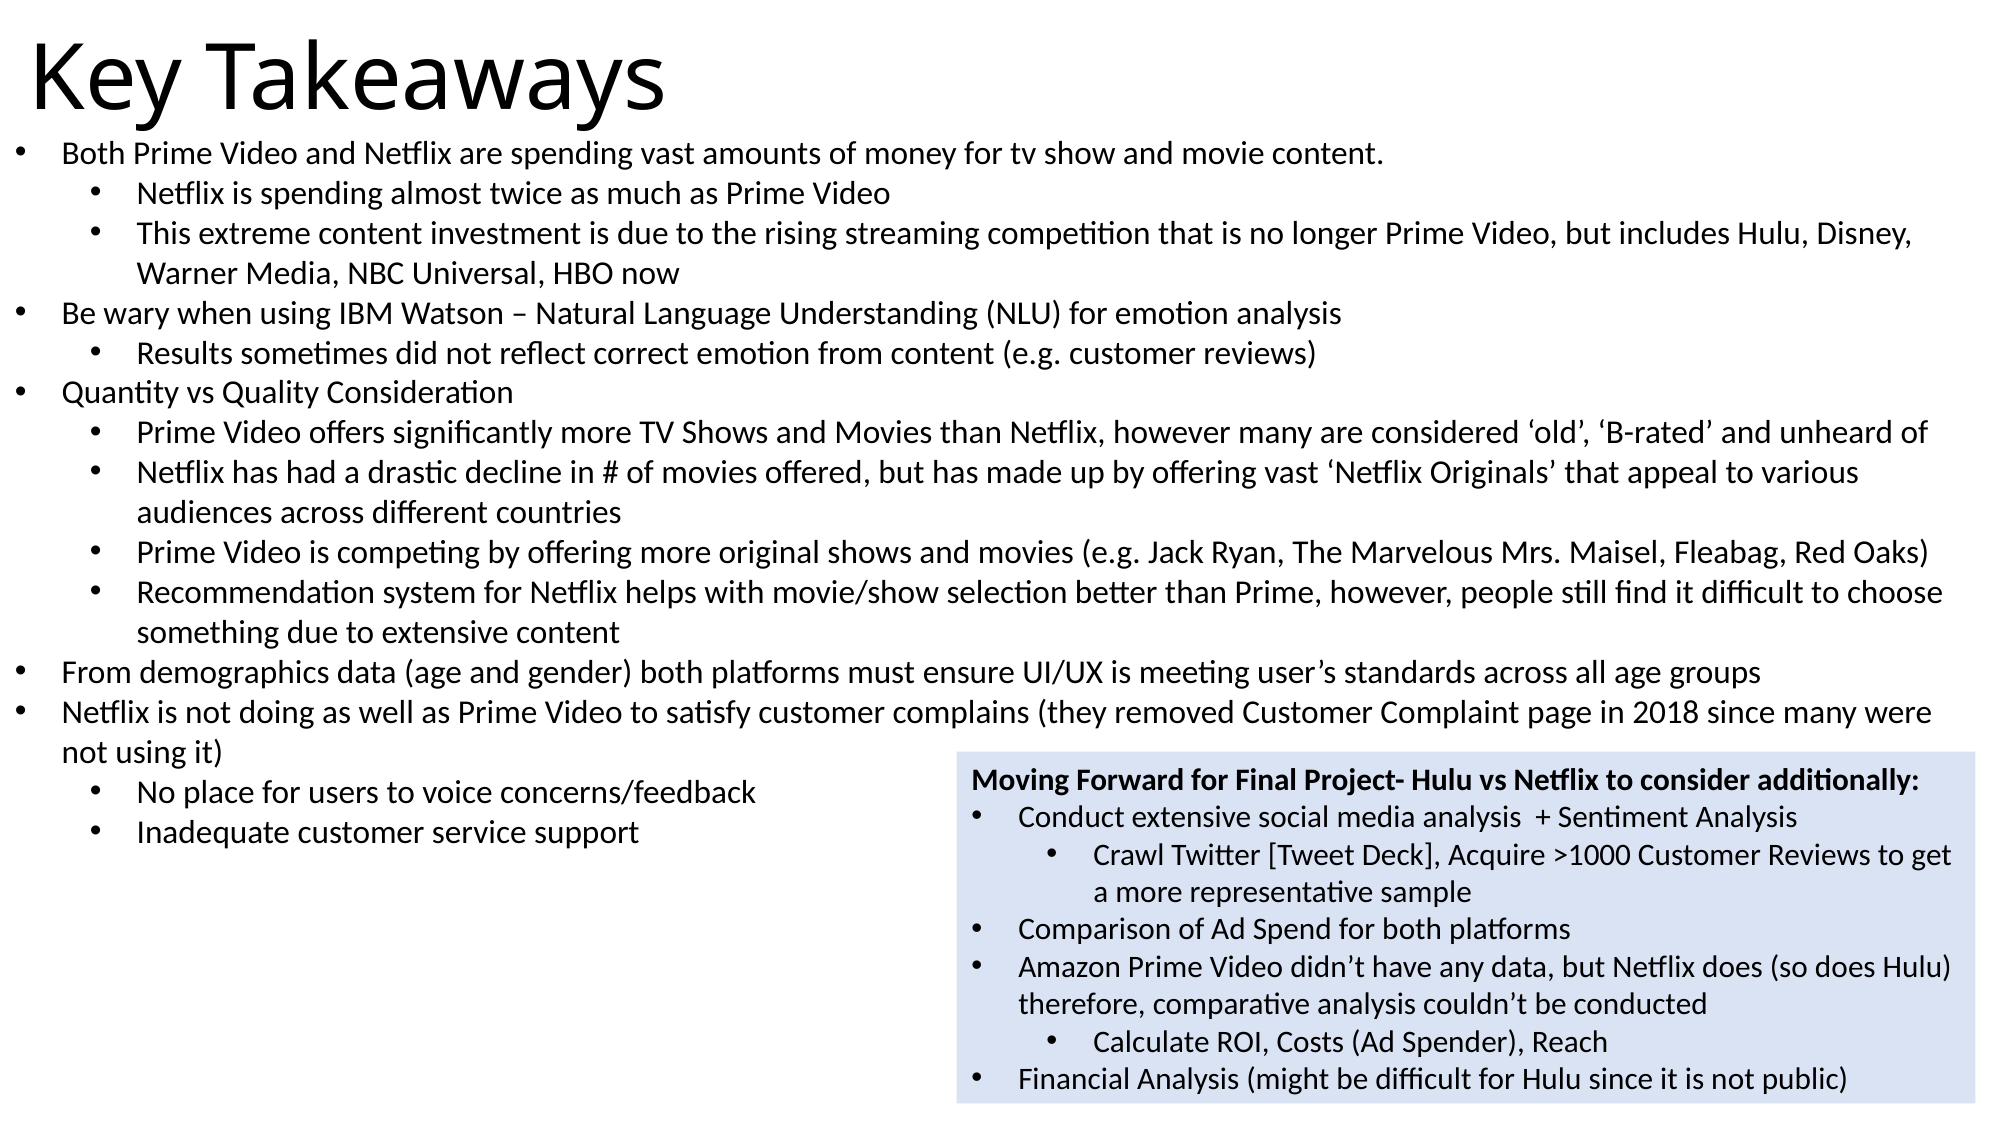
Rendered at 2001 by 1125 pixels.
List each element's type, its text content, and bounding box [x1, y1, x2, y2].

text_box Both Prime Video and Netflix are spending vast amounts of money for tv show and movie content. Netflix is spending almost twice as much as Prime Video This extreme content investment is due to the rising streaming competition that is no longer Prime Video, but includes Hulu, Disney, Warner Media, NBC Universal, HBO now Be wary when using IBM Watson – Natural Language Understanding (NLU) for emotion analysis Results sometimes did not reflect correct emotion from content (e.g. customer reviews) Quantity vs Quality Consideration Prime Video offers significantly more TV Shows and Movies than Netflix, however many are considered ‘old’, ‘B-rated’ and unheard of Netflix has had a drastic decline in # of movies offered, but has made up by offering vast ‘Netflix Originals’ that appeal to various audiences across different countries Prime Video is competing by offering more original shows and movies (e.g. Jack Ryan, The Marvelous Mrs. Maisel, Fleabag, Red Oaks) Recommendation system for Netflix helps with movie/show selection better than Prime, however, people still find it difficult to choose something due to extensive content From demographics data (age and gender) both platforms must ensure UI/UX is meeting user’s standards across all age groups Netflix is not doing as well as Prime Video to satisfy customer complains (they removed Customer Complaint page in 2018 since many were not using it) No place for users to voice concerns/feedback Inadequate customer service support [0, 123, 2000, 898]
text_box Moving Forward for Final Project- Hulu vs Netflix to consider additionally: Conduct extensive social media analysis + Sentiment Analysis Crawl Twitter [Tweet Deck], Acquire >1000 Customer Reviews to get a more representative sample Comparison of Ad Spend for both platforms Amazon Prime Video didn’t have any data, but Netflix does (so does Hulu) therefore, comparative analysis couldn’t be conducted Calculate ROI, Costs (Ad Spender), Reach Financial Analysis (might be difficult for Hulu since it is not public) [956, 751, 1976, 1104]
text_box Key Takeaways [14, 22, 1987, 105]
